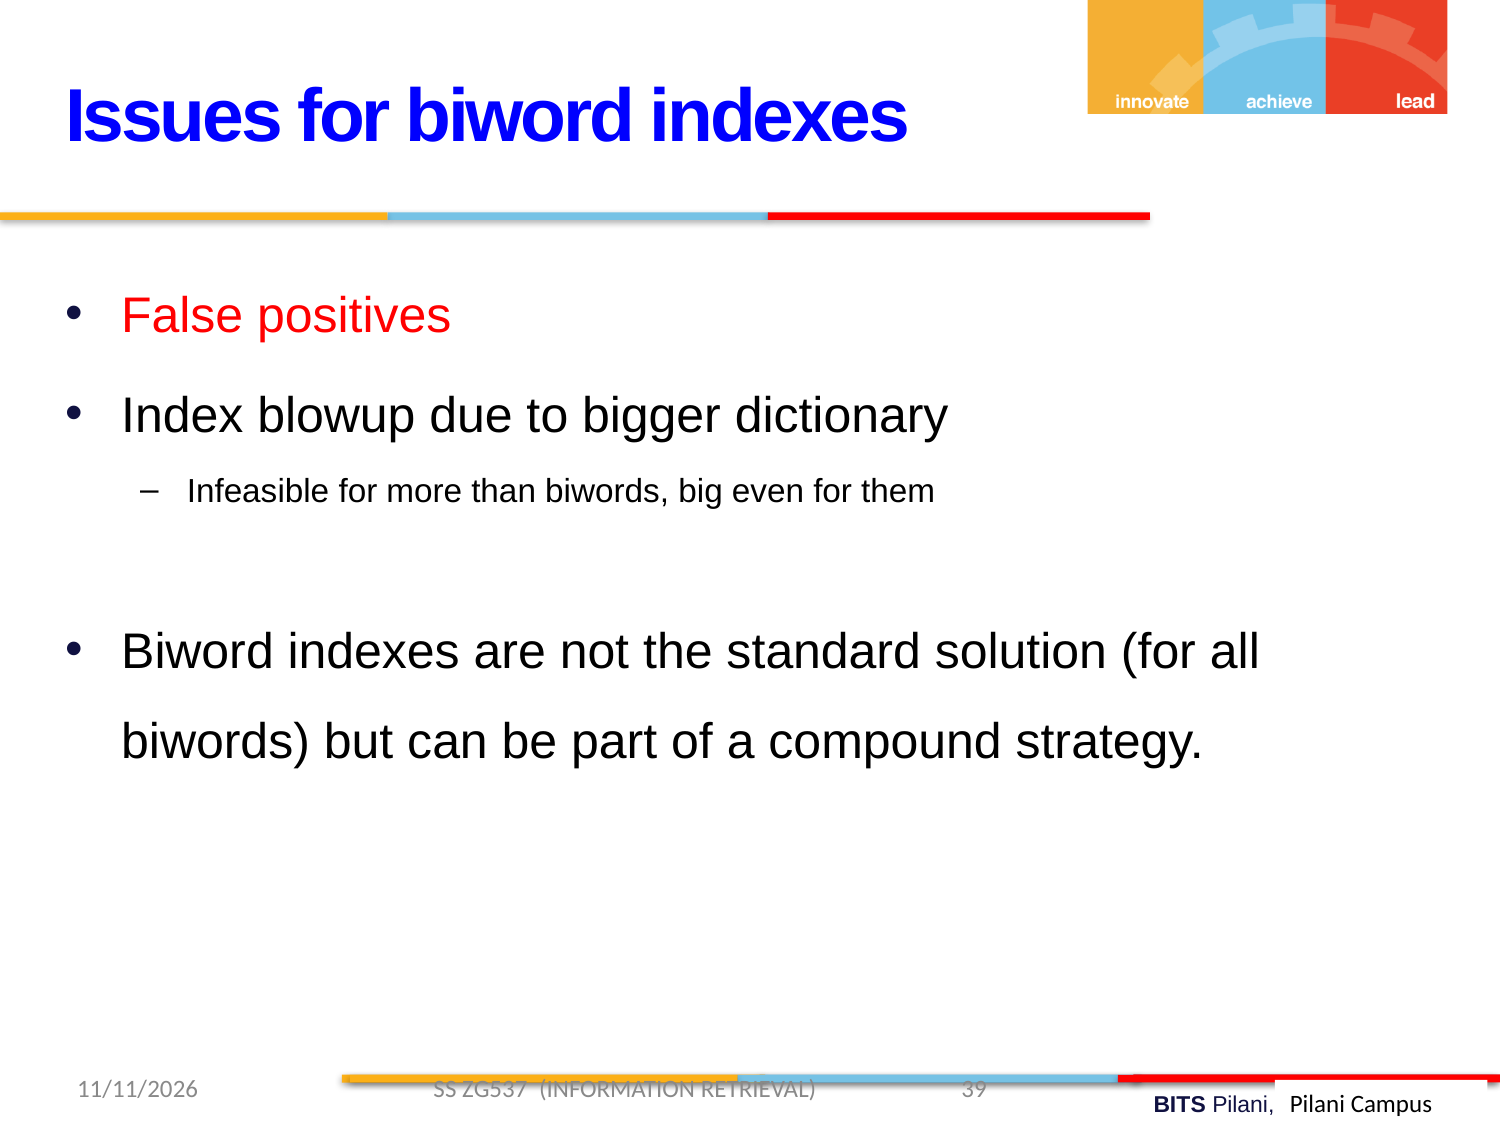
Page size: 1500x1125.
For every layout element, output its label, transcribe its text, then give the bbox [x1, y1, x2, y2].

picture [1087, 0, 1448, 114]
text_box 1/26/2019 SS ZG537 (INFORMATION RETRIEVAL) 39 [62, 1072, 1050, 1125]
text_box Pilani Campus [1274, 1079, 1488, 1125]
list False positives Index blowup due to bigger dictionary Infeasible for more than biwords, big even for them Biword indexes are not the standard solution (for all biwords) but can be part of a compound strategy. [50, 245, 1425, 988]
list Issues for biword indexes [50, 24, 1088, 213]
